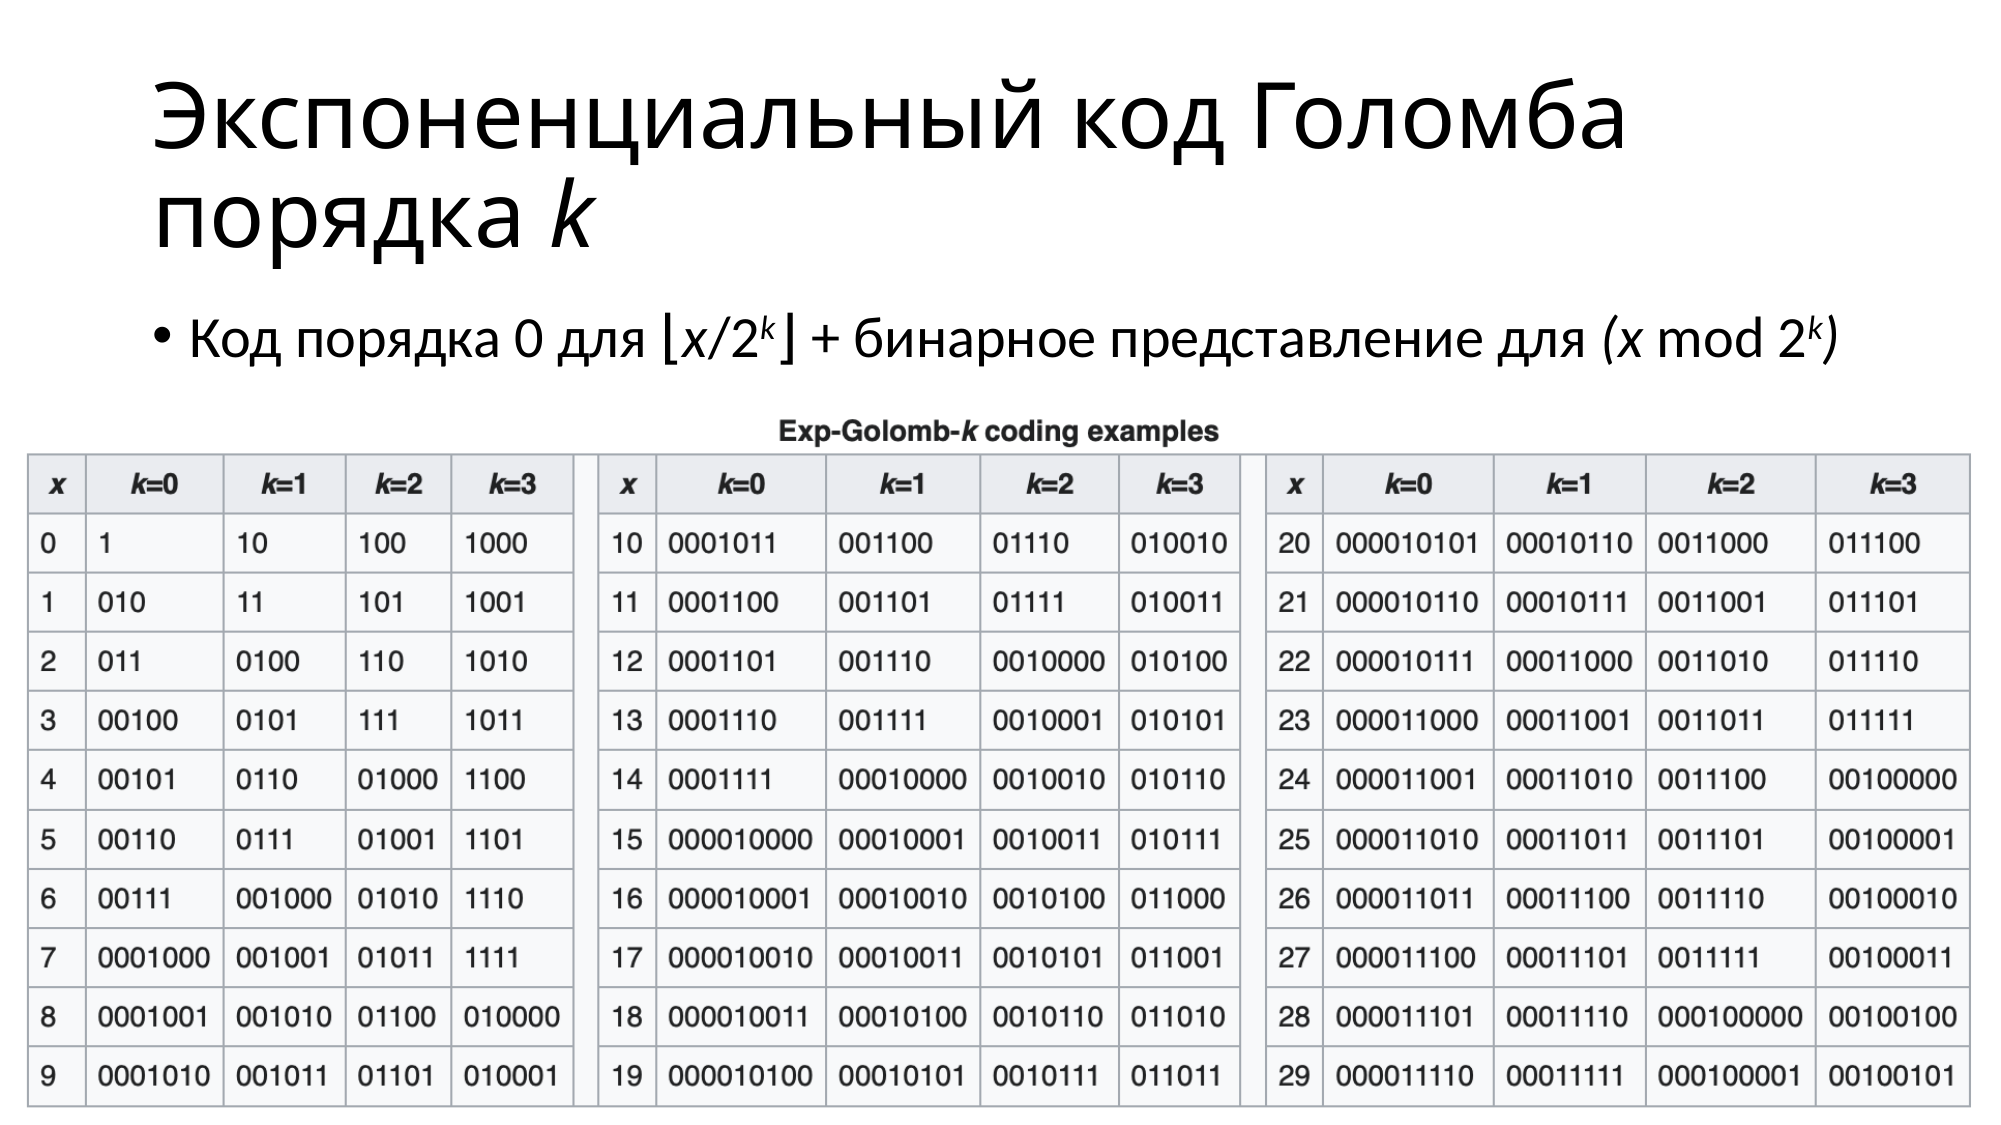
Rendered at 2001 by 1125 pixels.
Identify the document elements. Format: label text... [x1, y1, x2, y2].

title Экспоненциальный код Голомба порядка k [137, 59, 1863, 278]
list Код порядка 0 для ⌊x/2k⌋ + бинарное представление для (x mod 2k) [137, 299, 1863, 385]
picture [0, 385, 2000, 1125]
